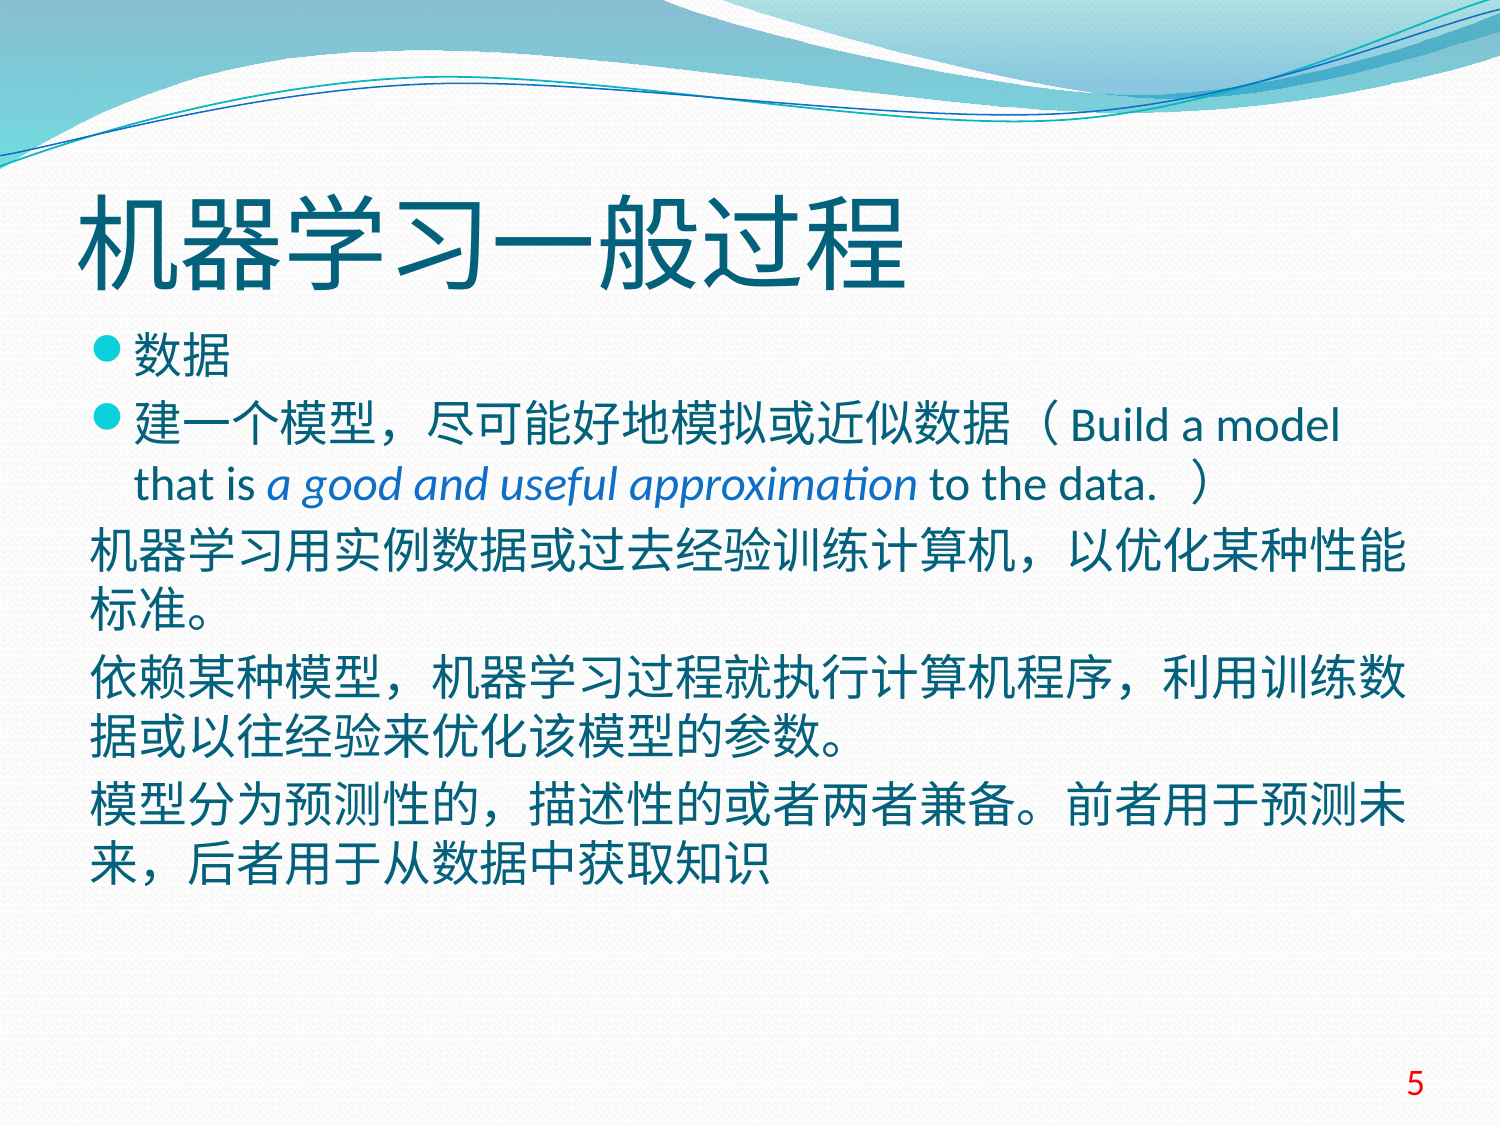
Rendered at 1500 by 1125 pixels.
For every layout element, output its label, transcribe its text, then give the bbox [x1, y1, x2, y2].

title 机器学习一般过程 [75, 115, 1425, 303]
list 数据 建一个模型，尽可能好地模拟或近似数据（Build a model that is a good and useful approximation to the data. ） 机器学习用实例数据或过去经验训练计算机，以优化某种性能标准。 依赖某种模型，机器学习过程就执行计算机程序，利用训练数据或以往经验来优化该模型的参数。 模型分为预测性的，描述性的或者两者兼备。前者用于预测未来，后者用于从数据中获取知识 [75, 317, 1425, 1038]
slide_number 5 [1371, 1042, 1425, 1103]
